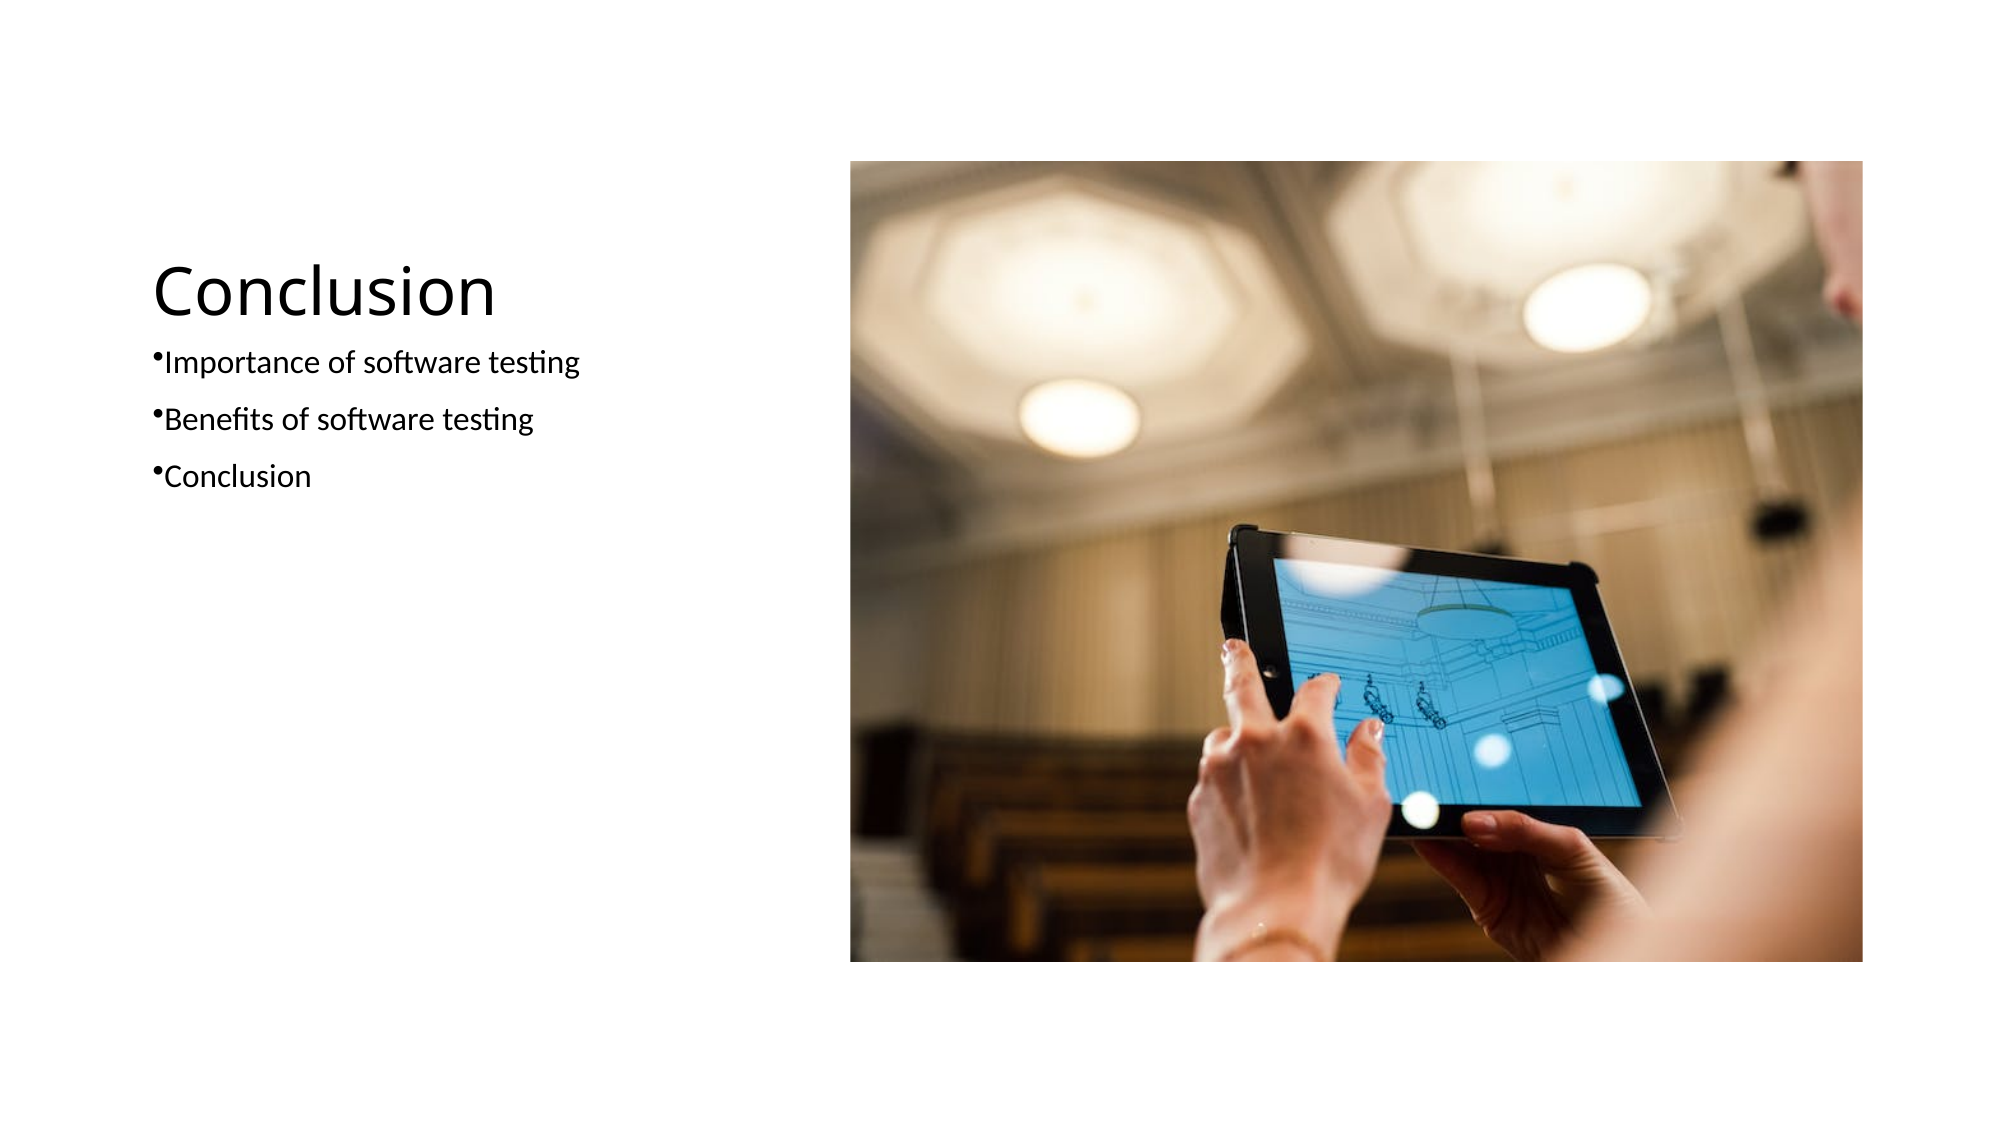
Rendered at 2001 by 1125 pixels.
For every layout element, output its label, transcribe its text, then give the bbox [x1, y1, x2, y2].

title Conclusion [137, 75, 783, 337]
list Importance of software testing Benefits of software testing Conclusion [137, 337, 783, 963]
picture [850, 161, 1863, 962]
